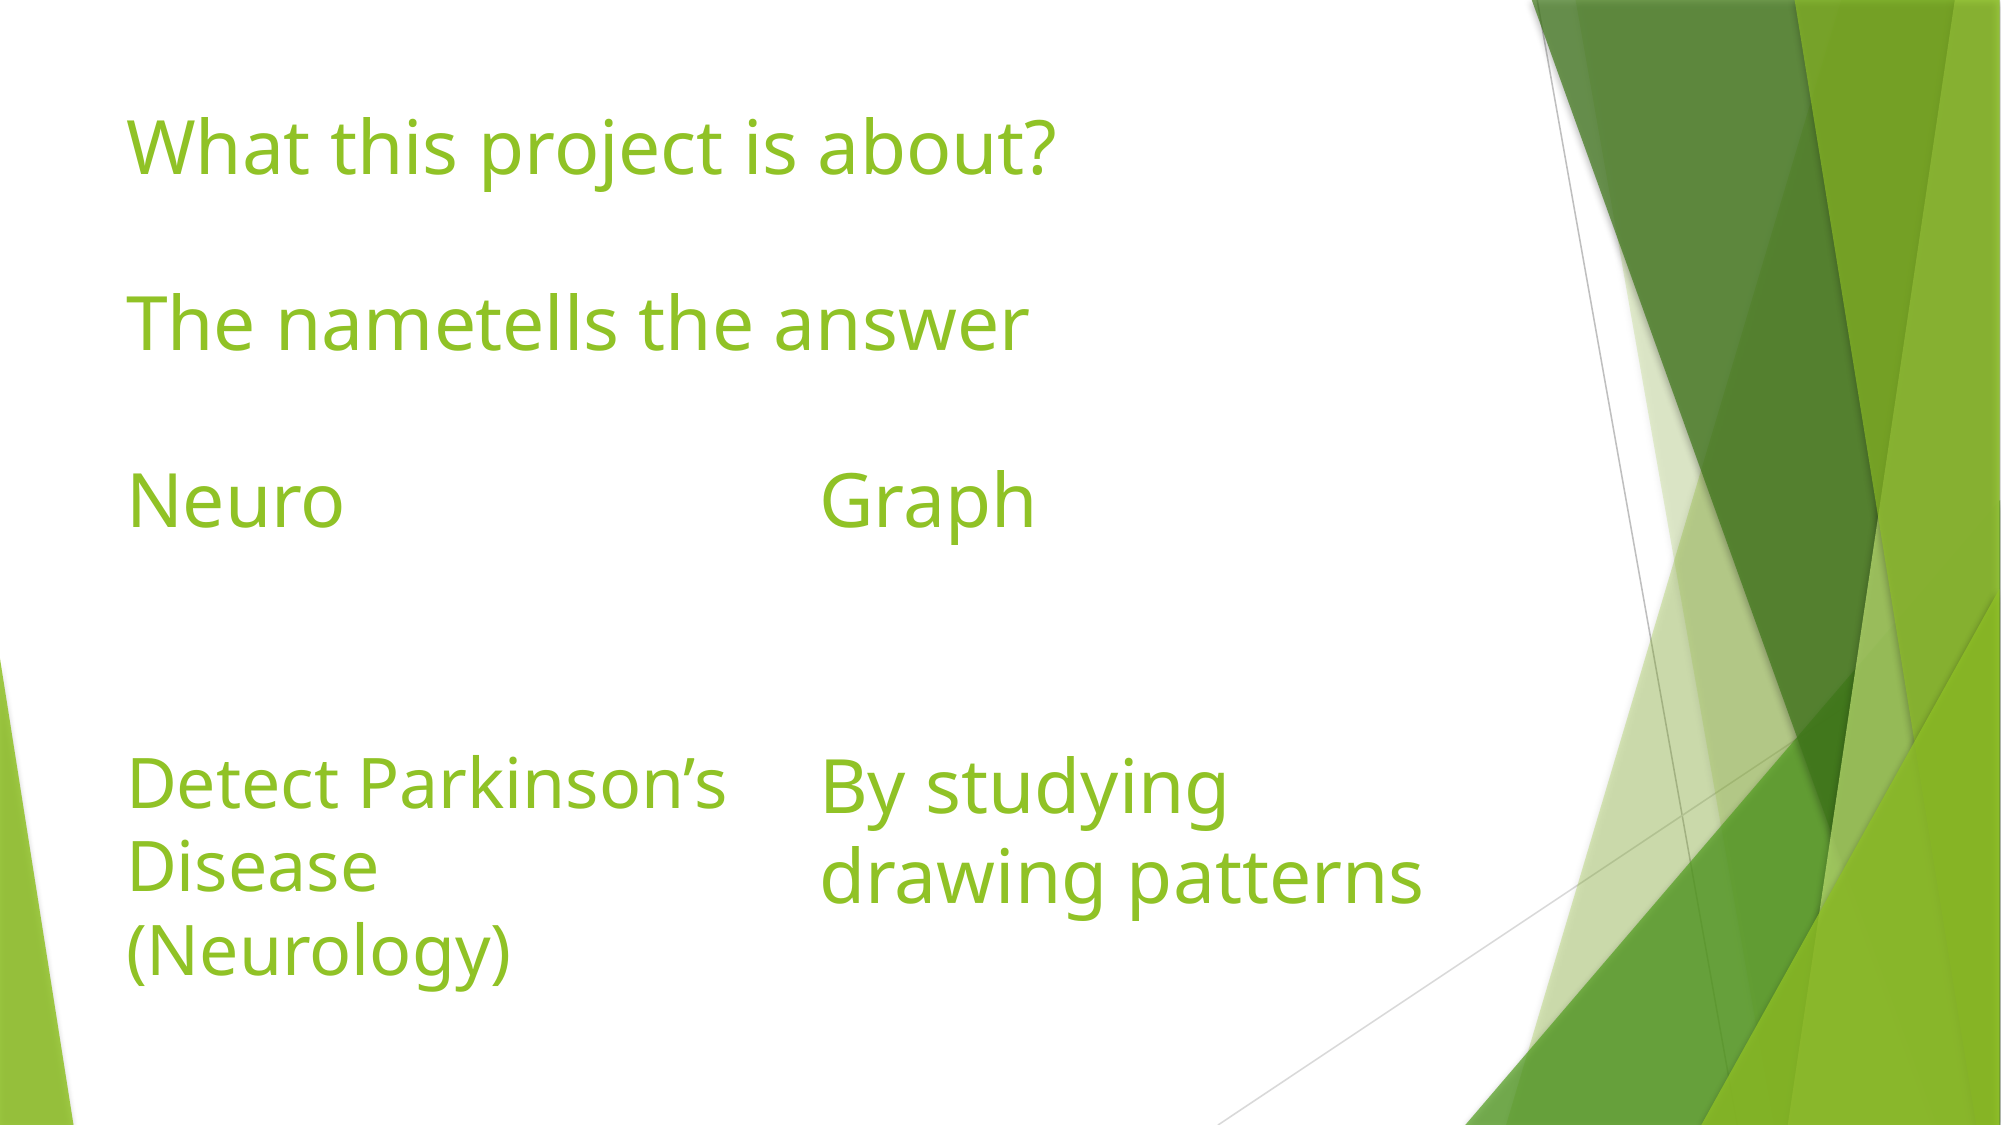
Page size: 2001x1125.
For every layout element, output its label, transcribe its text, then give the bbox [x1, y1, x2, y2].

text_box The name [111, 267, 713, 433]
text_box By studying drawing patterns [804, 731, 1444, 933]
text_box Detect Parkinson’s Disease (Neurology) [111, 731, 771, 1062]
title What this project is about? [111, 92, 1522, 310]
text_box tells the answer [460, 268, 1062, 434]
text_box Neuro [111, 445, 713, 611]
text_box Graph [804, 445, 1362, 628]
